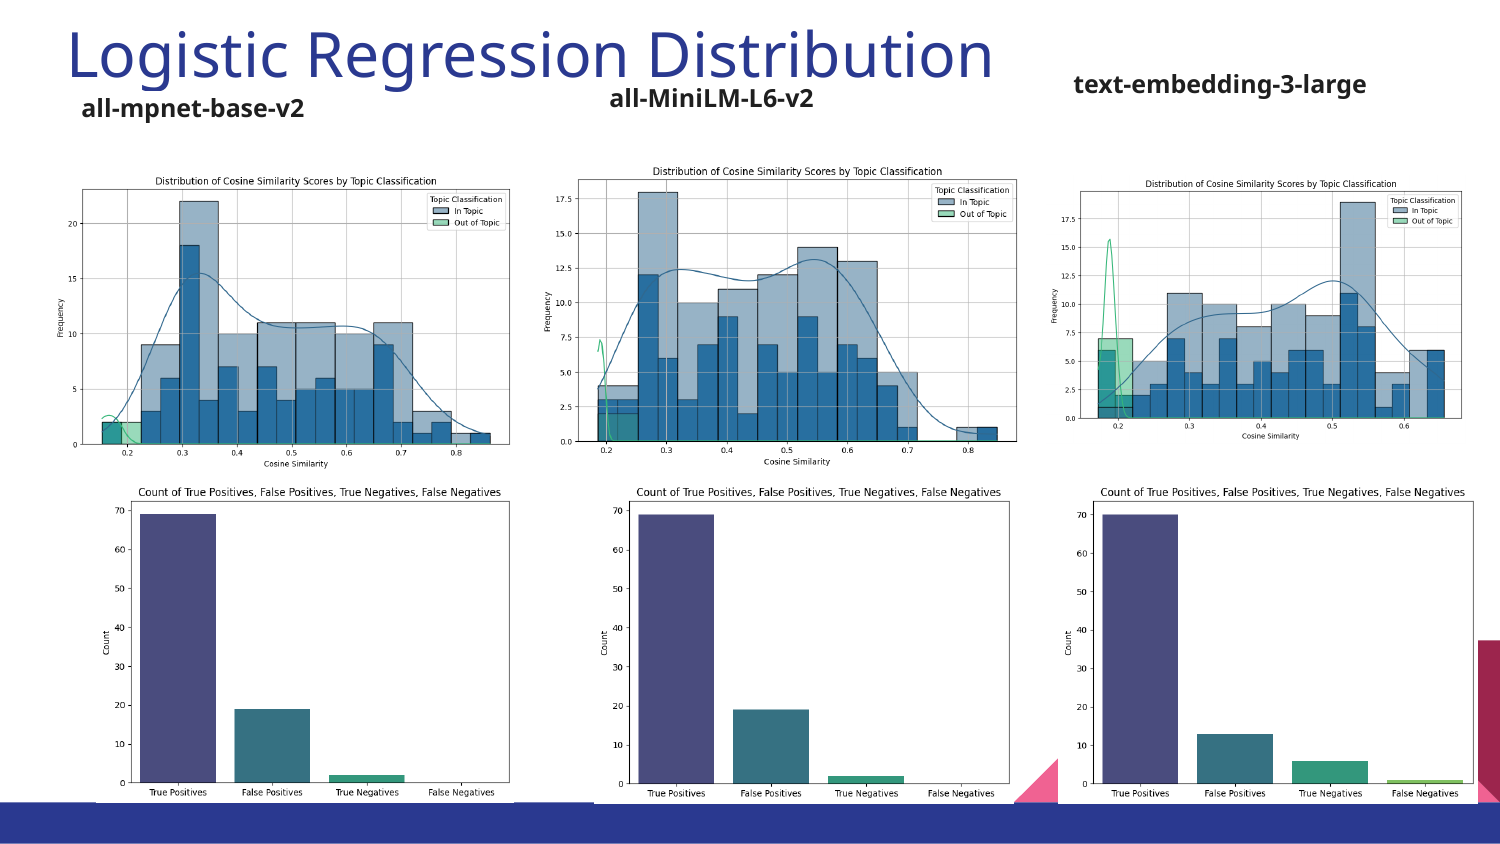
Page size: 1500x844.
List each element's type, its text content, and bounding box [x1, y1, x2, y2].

picture [50, 171, 514, 473]
picture [95, 481, 514, 804]
picture [1046, 175, 1466, 444]
list all-mpnet-base-v2 [66, 73, 349, 147]
list text-embedding-3-large [1058, 48, 1451, 123]
title Logistic Regression Distribution [51, 0, 1449, 100]
list all-MiniLM-L6-v2 [594, 62, 877, 137]
picture [594, 480, 1014, 804]
picture [538, 161, 1023, 472]
picture [1058, 480, 1478, 804]
